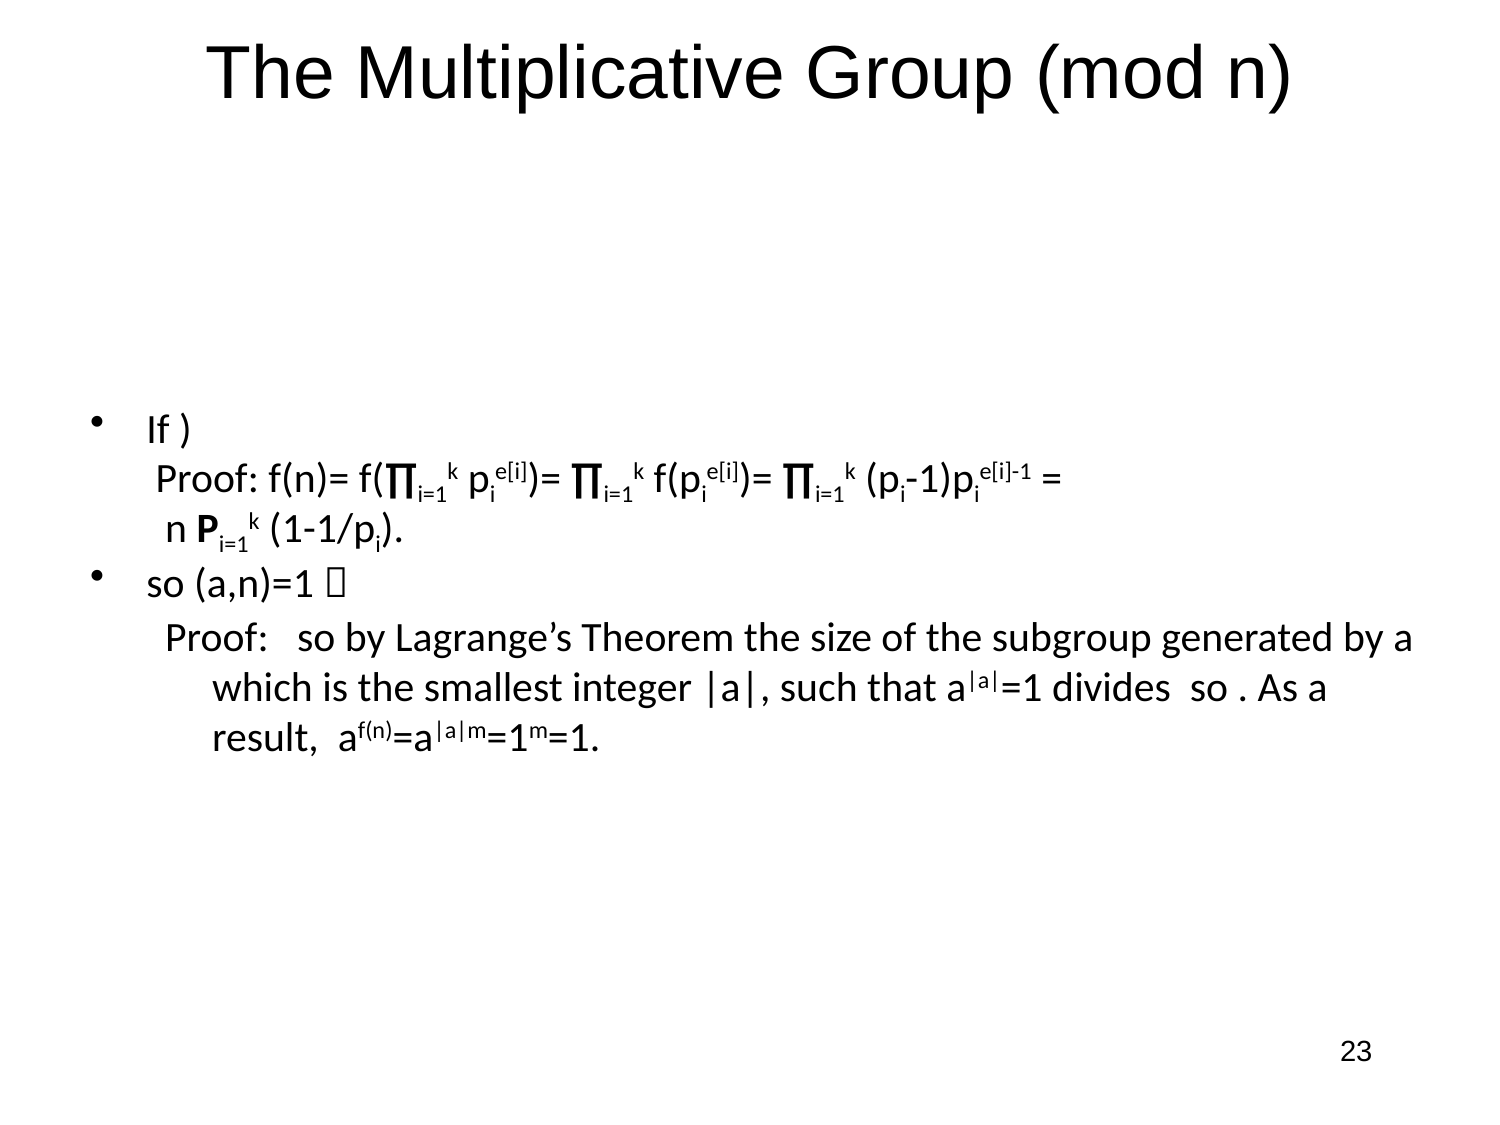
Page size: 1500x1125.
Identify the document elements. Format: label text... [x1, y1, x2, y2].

title The Multiplicative Group (mod n) [112, 0, 1388, 138]
slide_number 23 [1074, 1024, 1388, 1101]
